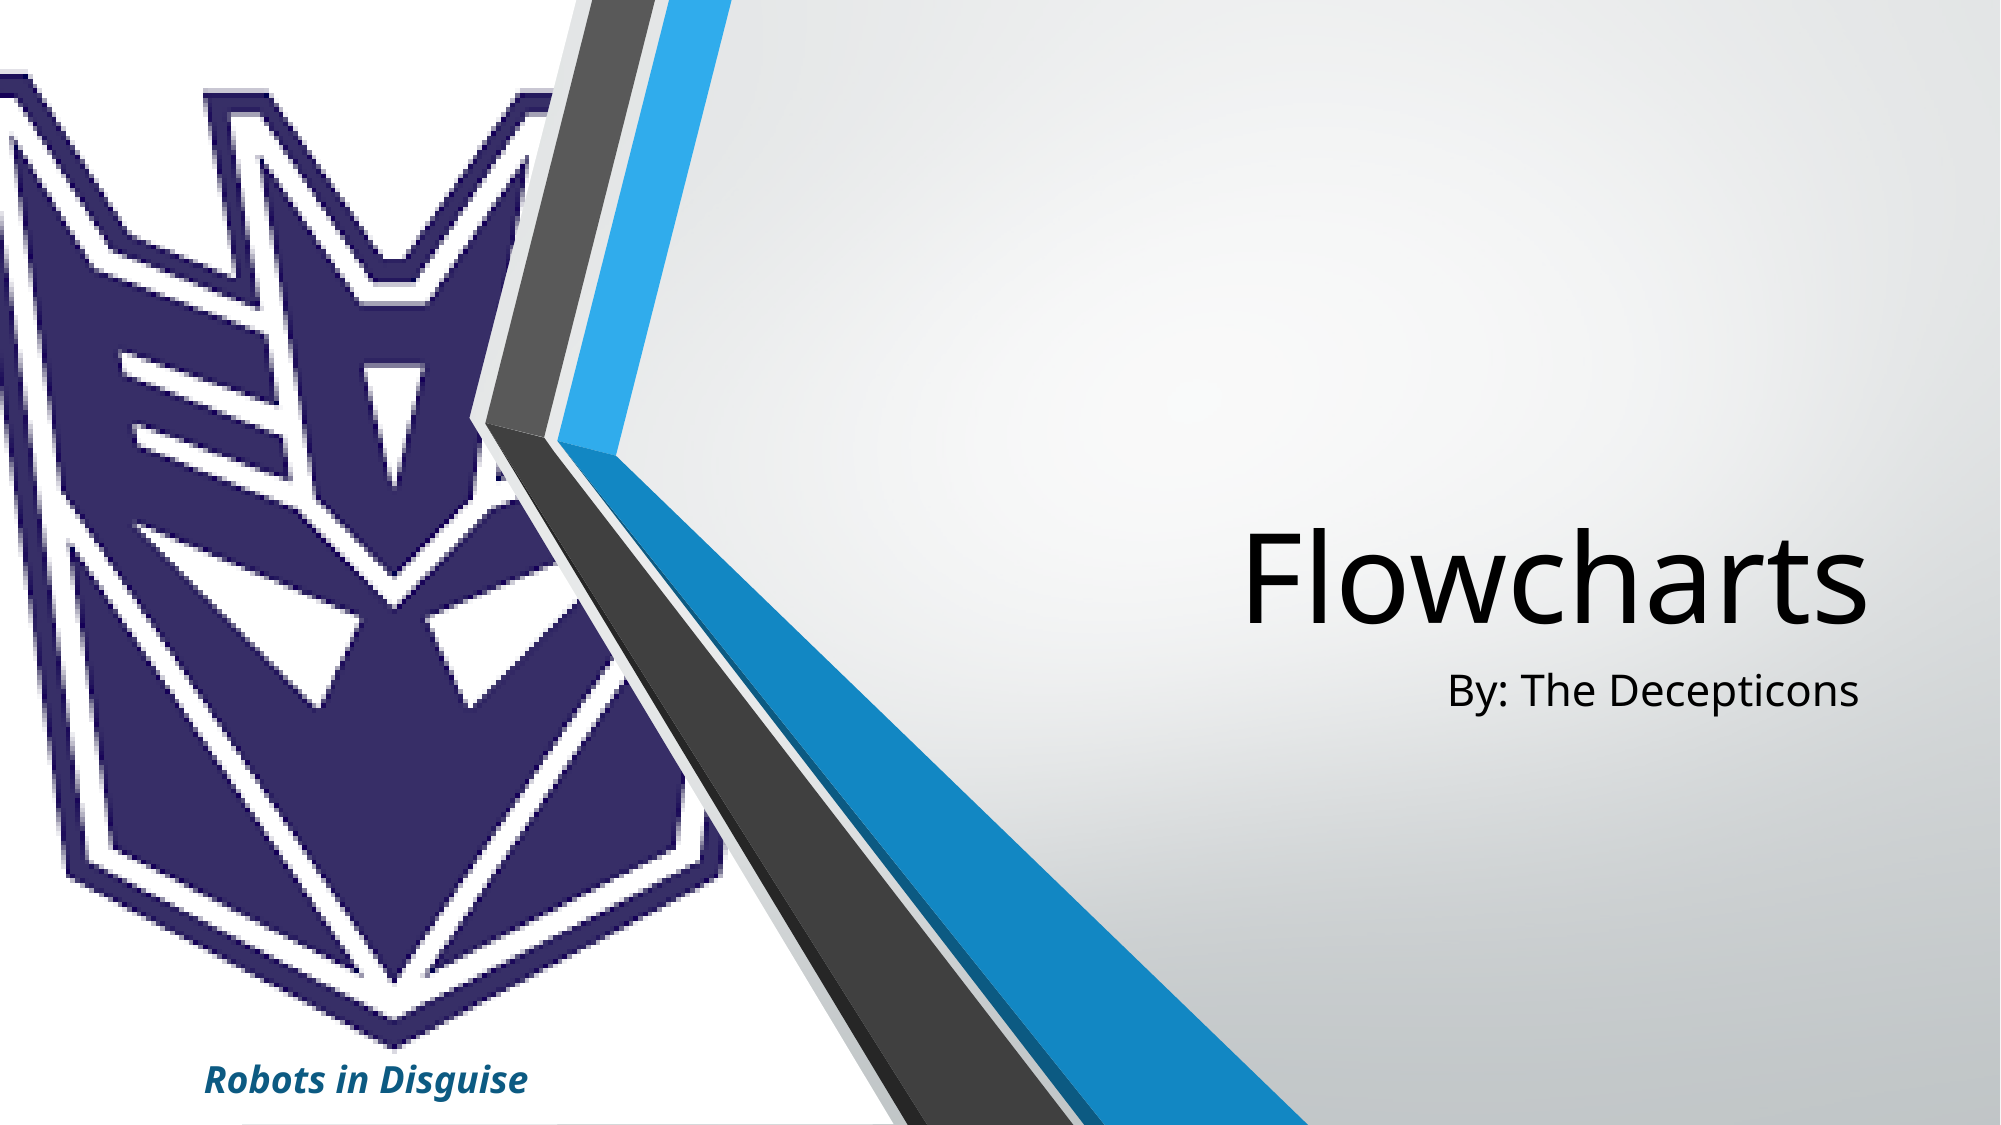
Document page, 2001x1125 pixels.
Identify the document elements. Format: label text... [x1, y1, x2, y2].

text_box [1309, 0, 2000, 1125]
picture [0, 0, 894, 1125]
subtitle By: The Decepticons [1309, 655, 1887, 884]
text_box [894, 0, 1309, 1125]
title Flowcharts [1309, 226, 1887, 655]
